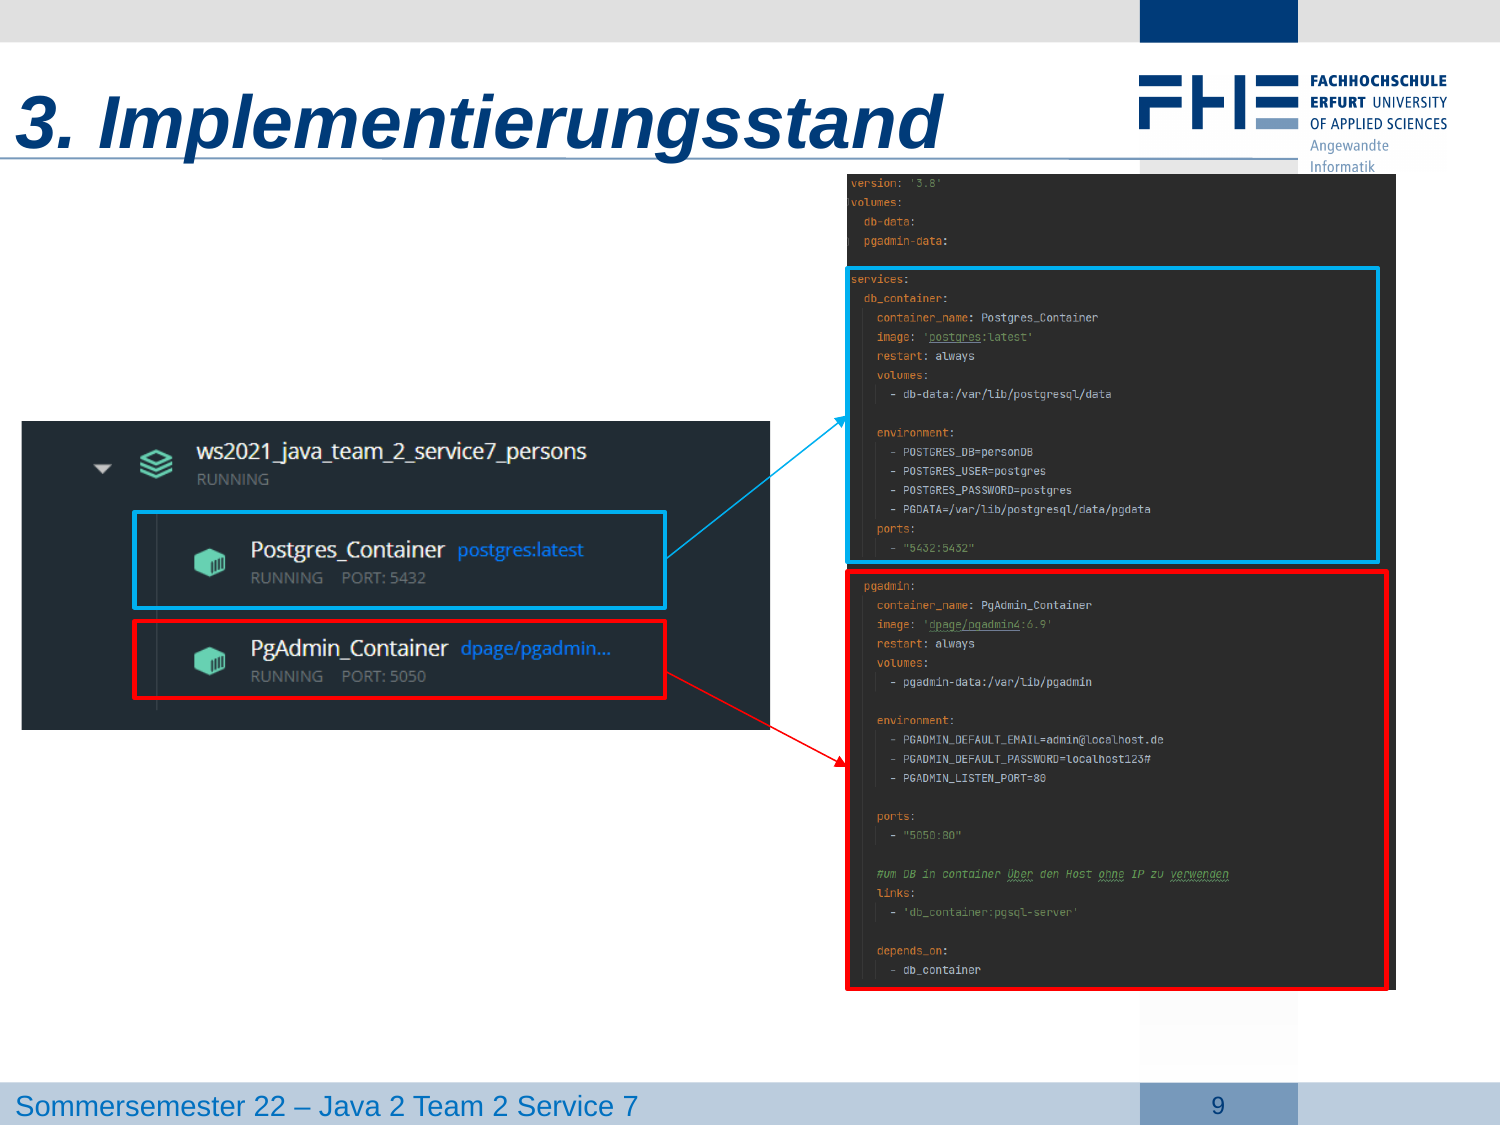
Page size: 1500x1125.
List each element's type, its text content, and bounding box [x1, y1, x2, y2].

picture [21, 421, 771, 731]
picture [1139, 75, 1447, 172]
picture [847, 174, 1396, 990]
title 3. Implementierungsstand [0, 77, 1087, 160]
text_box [664, 670, 848, 768]
picture [851, 271, 1375, 559]
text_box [664, 415, 848, 560]
picture [138, 515, 662, 605]
